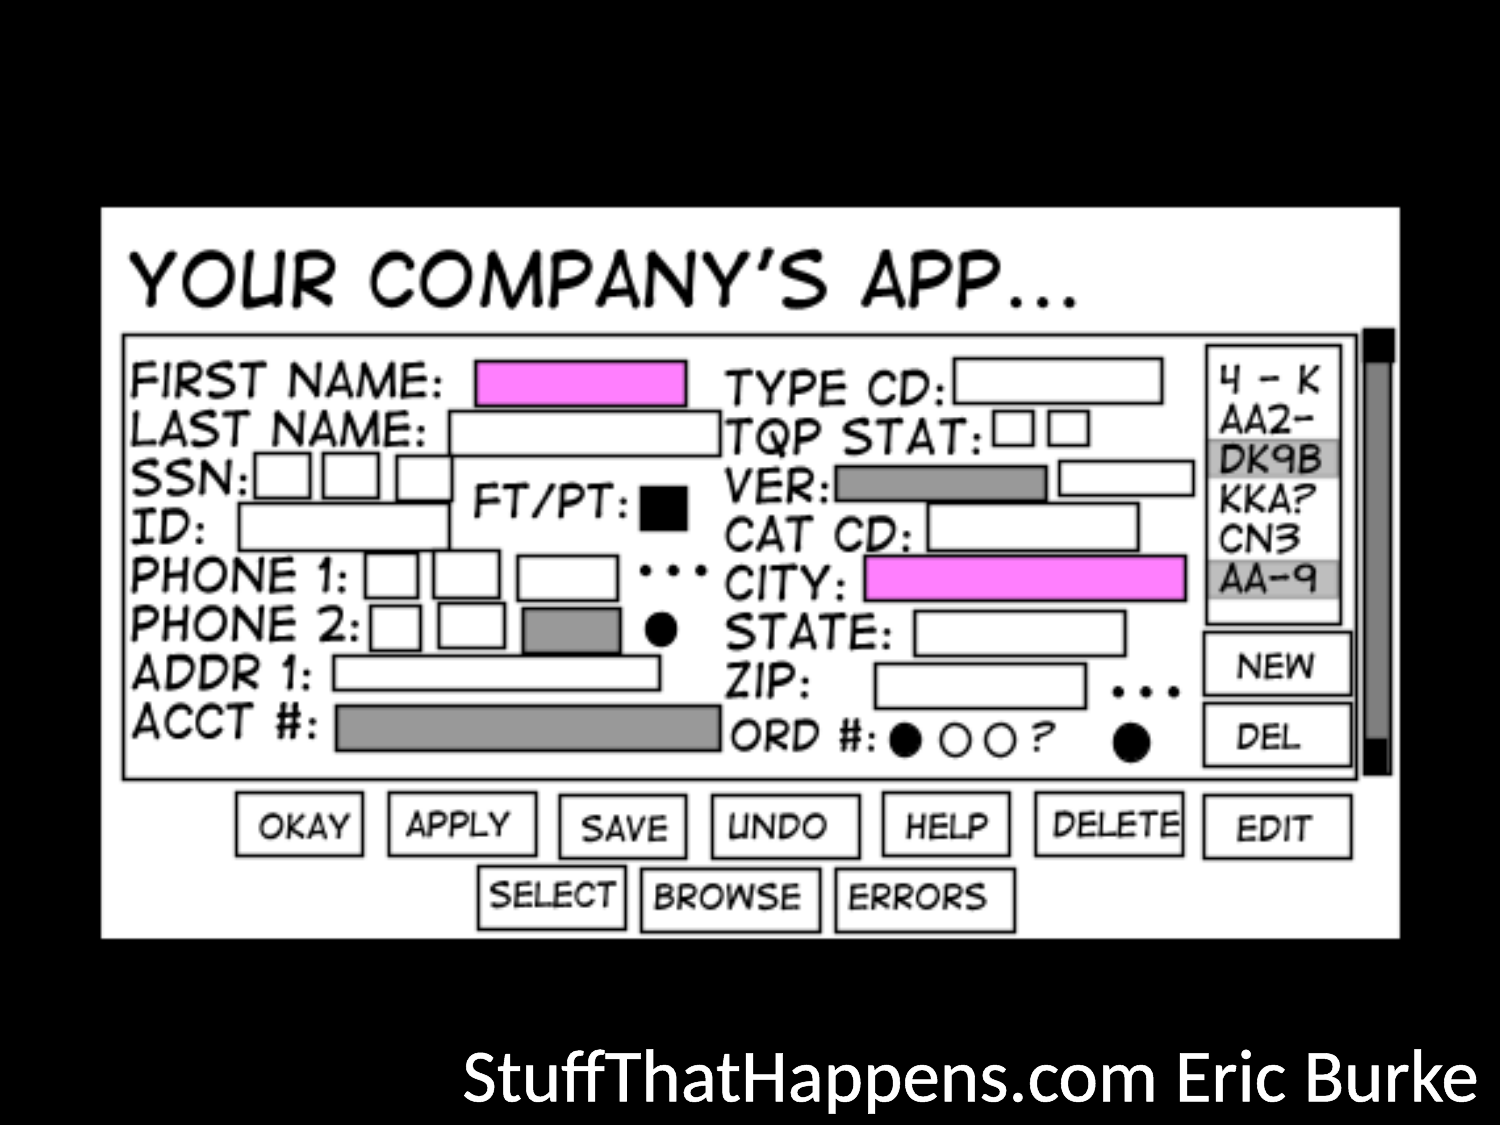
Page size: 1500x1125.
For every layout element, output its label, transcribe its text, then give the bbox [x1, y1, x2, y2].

picture [94, 174, 1406, 951]
text_box StuffThatHappens.com Eric Burke [447, 1018, 1495, 1124]
